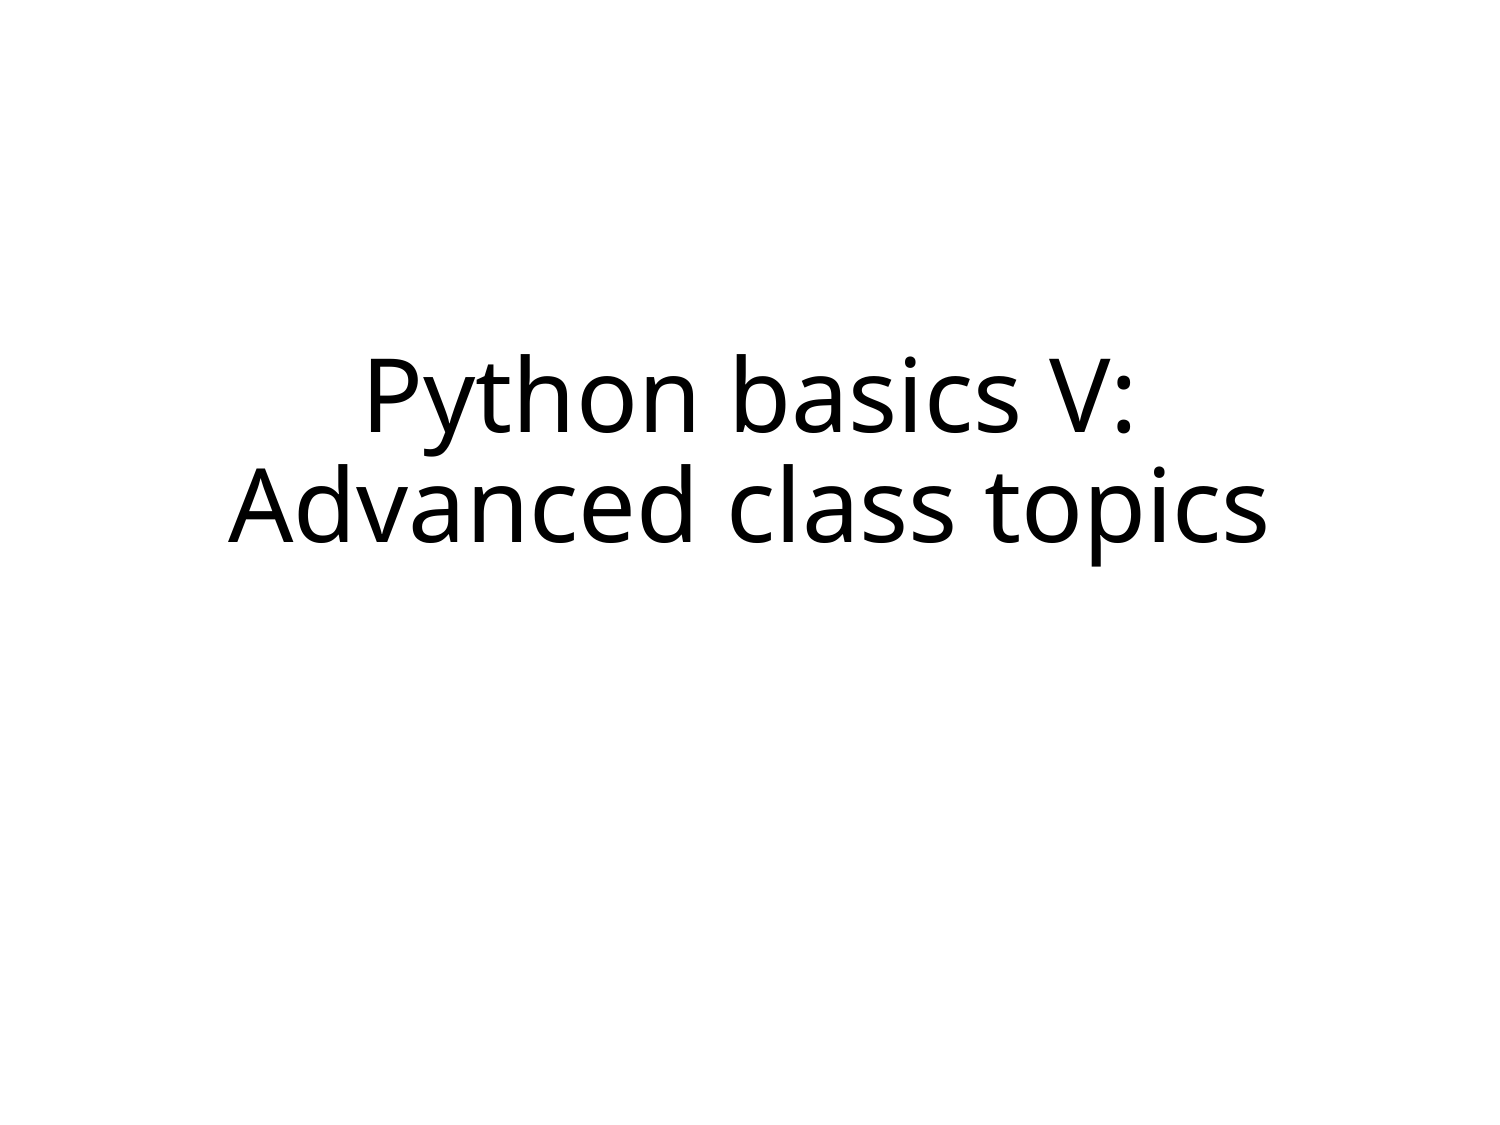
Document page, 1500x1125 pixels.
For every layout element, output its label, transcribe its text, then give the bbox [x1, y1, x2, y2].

title Python basics V: Advanced class topics [187, 278, 1313, 573]
